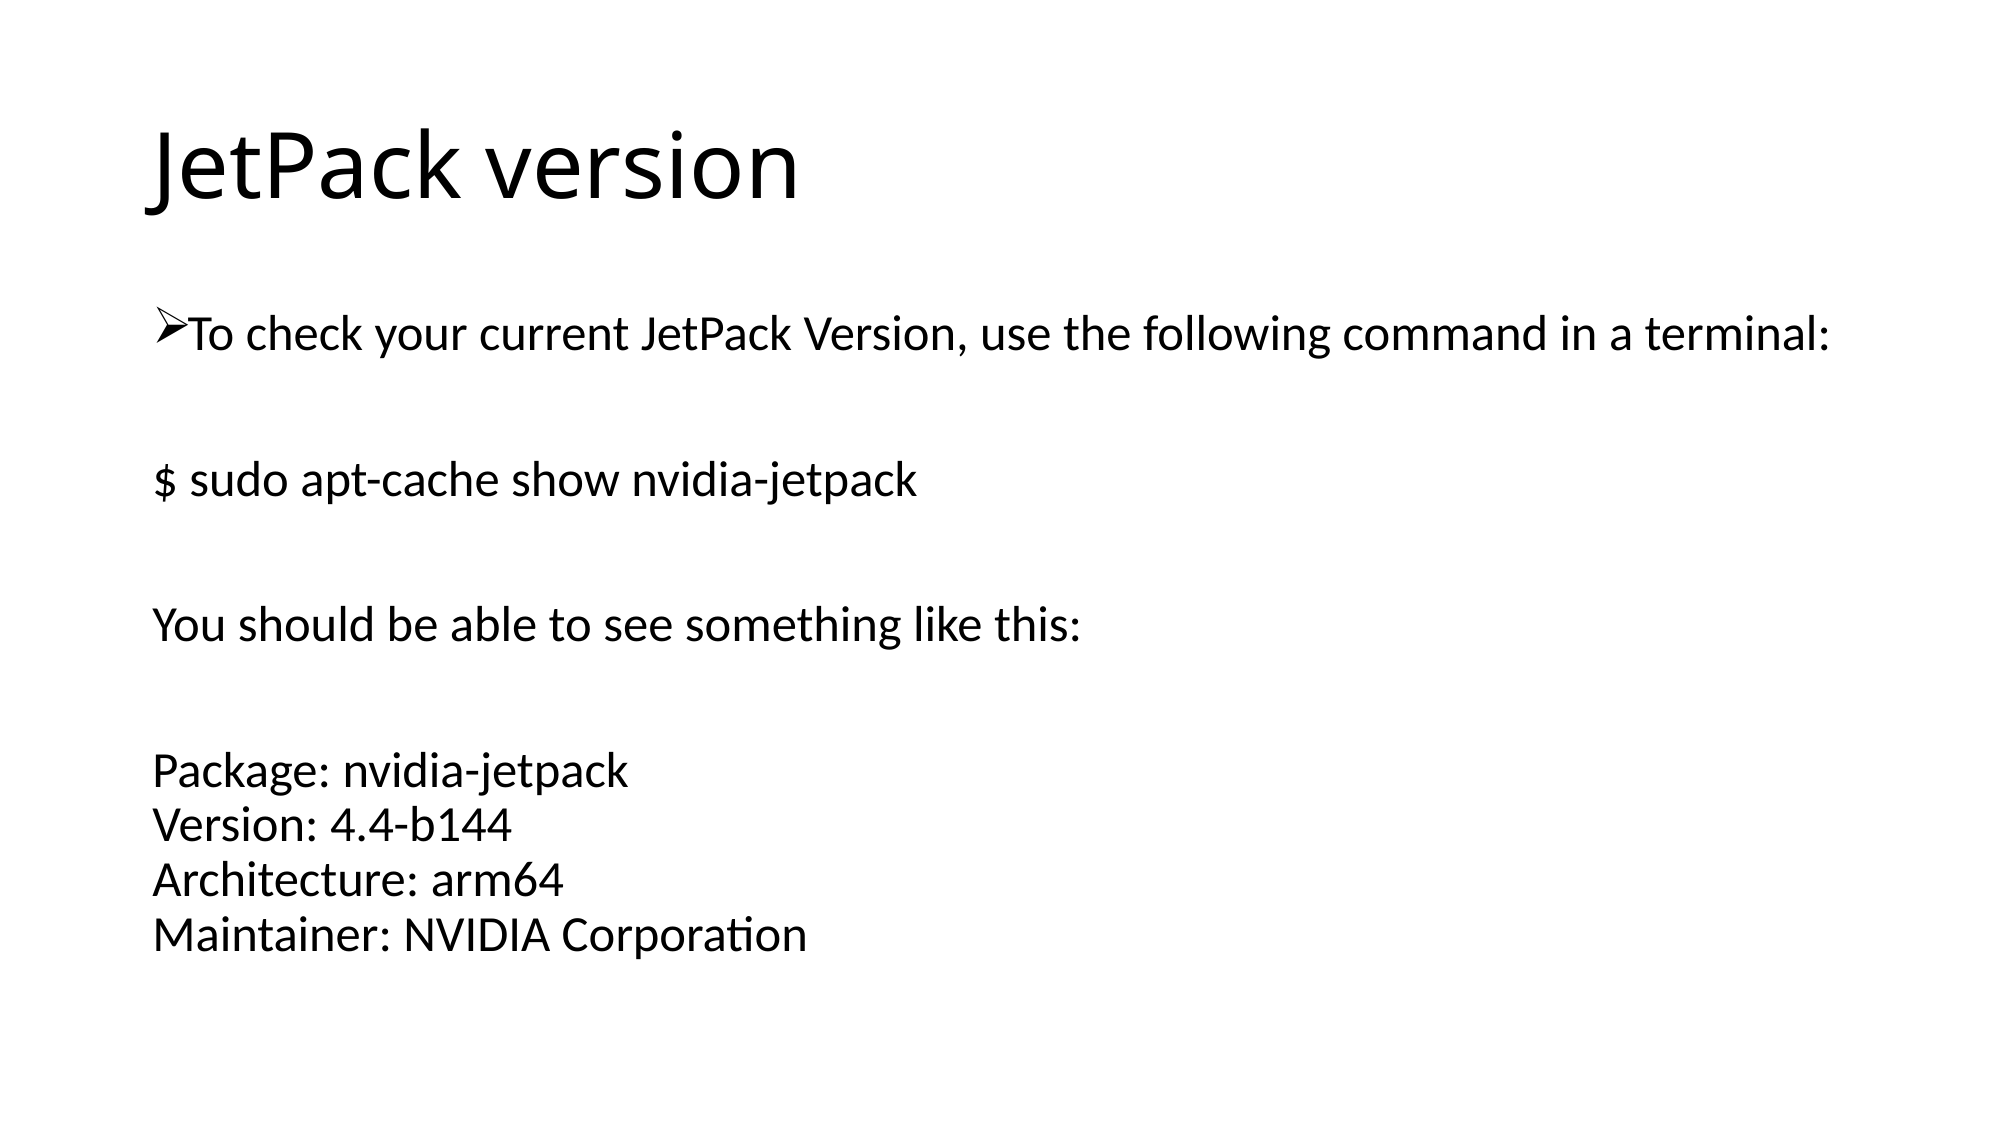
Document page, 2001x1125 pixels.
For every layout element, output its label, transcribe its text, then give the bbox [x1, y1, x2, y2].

title JetPack version [137, 59, 1863, 278]
list To check your current JetPack Version, use the following command in a terminal: $ sudo apt-cache show nvidia-jetpack You should be able to see something like this: Package: nvidia-jetpack Version: 4.4-b144 Architecture: arm64 Maintainer: NVIDIA Corporation [137, 299, 1863, 1014]
